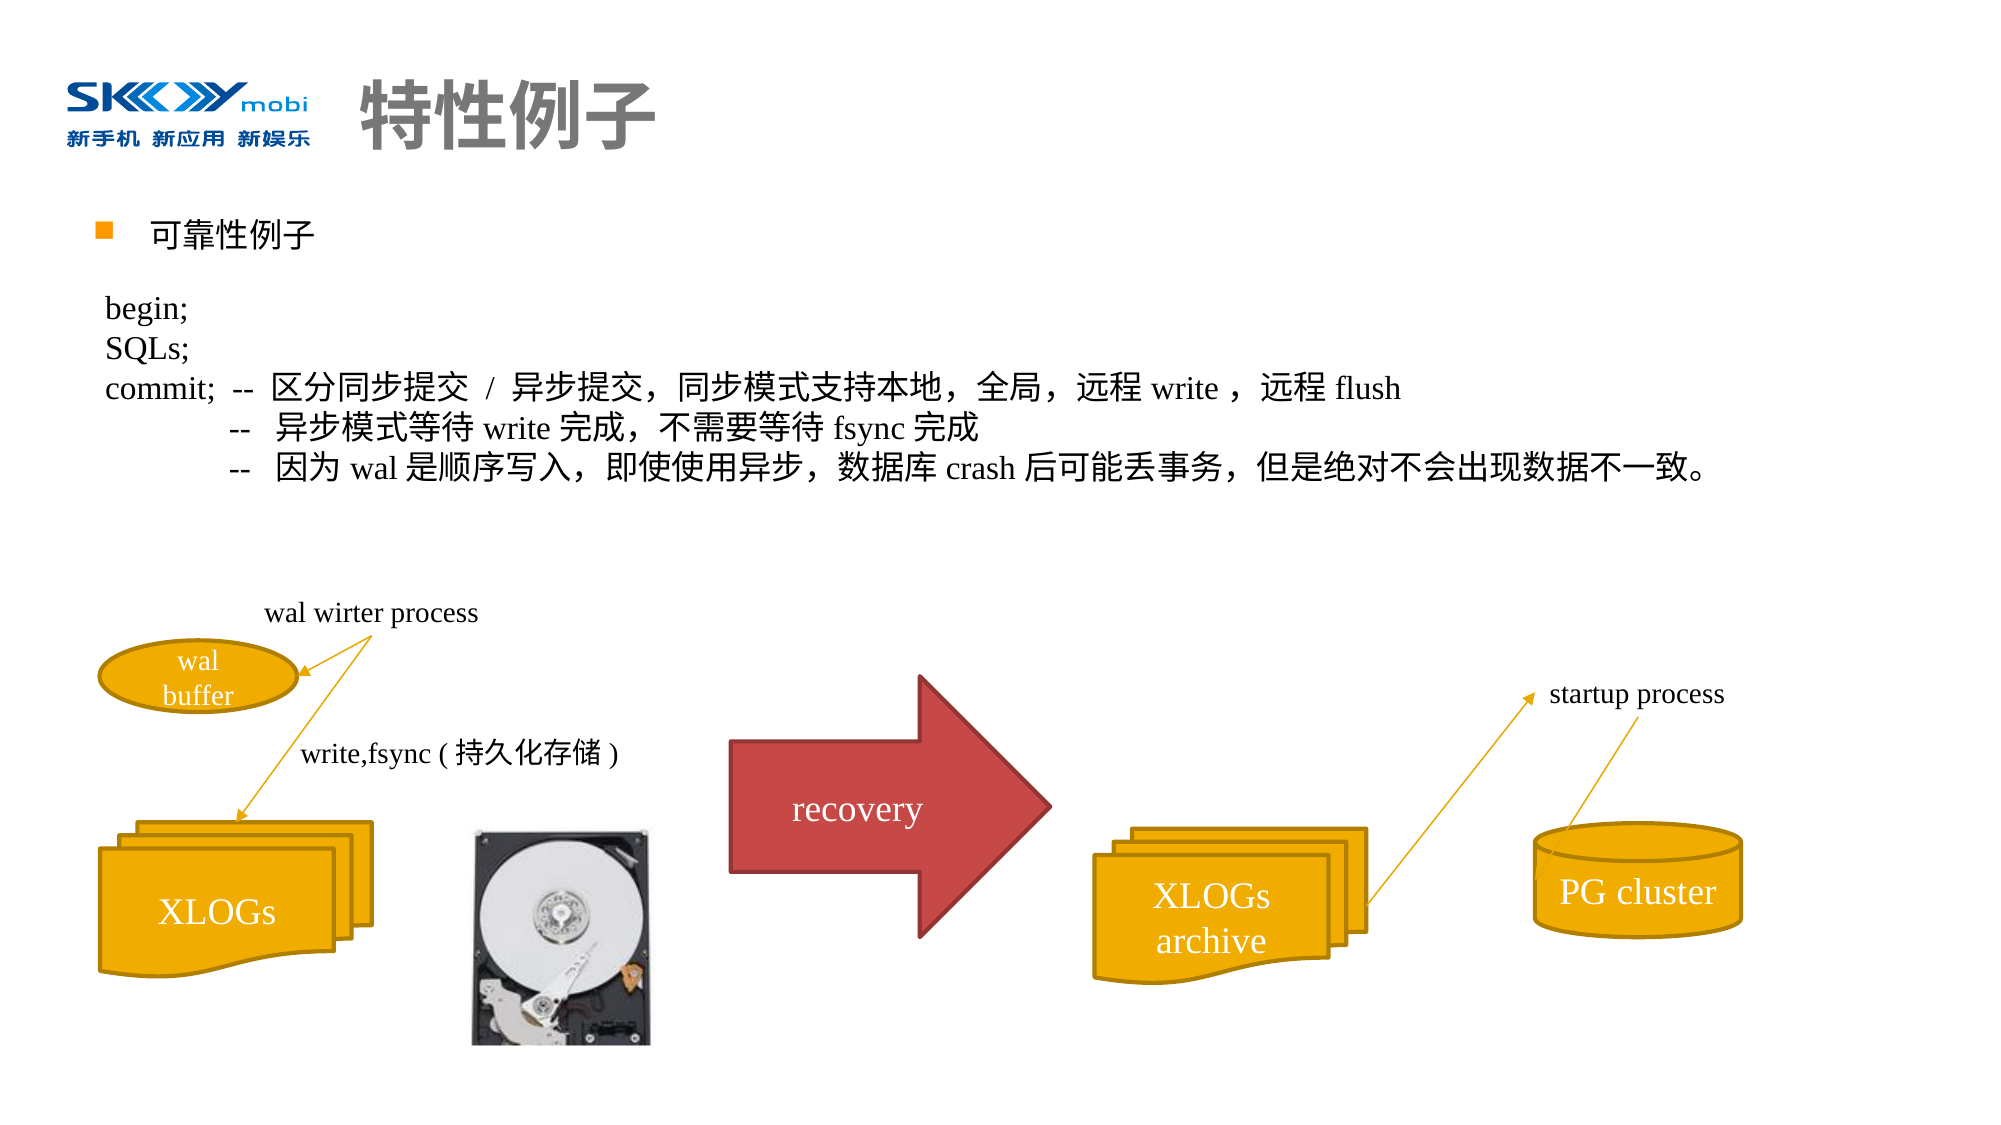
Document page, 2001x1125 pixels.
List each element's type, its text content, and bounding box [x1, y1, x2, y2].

text_box write,fsync (持久化存储) [376, 726, 634, 777]
text_box XLOGs archive [1092, 826, 1369, 985]
text_box startup process [1534, 667, 1742, 717]
text_box begin; SQLs; commit; -- 区分同步提交 / 异步提交，同步模式支持本地，全局，远程write，远程flush -- 异步模式等待write完成，不需要等待fsync完成 -- 因为wal是顺序写入，即使使用异步，数据库crash后可能丢事务，但是绝对不会出现数据不一致。 [90, 278, 1738, 494]
picture [469, 822, 658, 1053]
text_box recovery [728, 674, 1053, 940]
title 特性例子 [343, 60, 1901, 167]
text_box XLOGs [97, 820, 374, 979]
list 可靠性例子 [77, 198, 1901, 1020]
text_box PG cluster [1532, 821, 1744, 940]
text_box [1365, 692, 1536, 907]
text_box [254, 636, 372, 823]
text_box wal buffer [97, 638, 249, 715]
text_box wal wirter process [249, 586, 495, 636]
